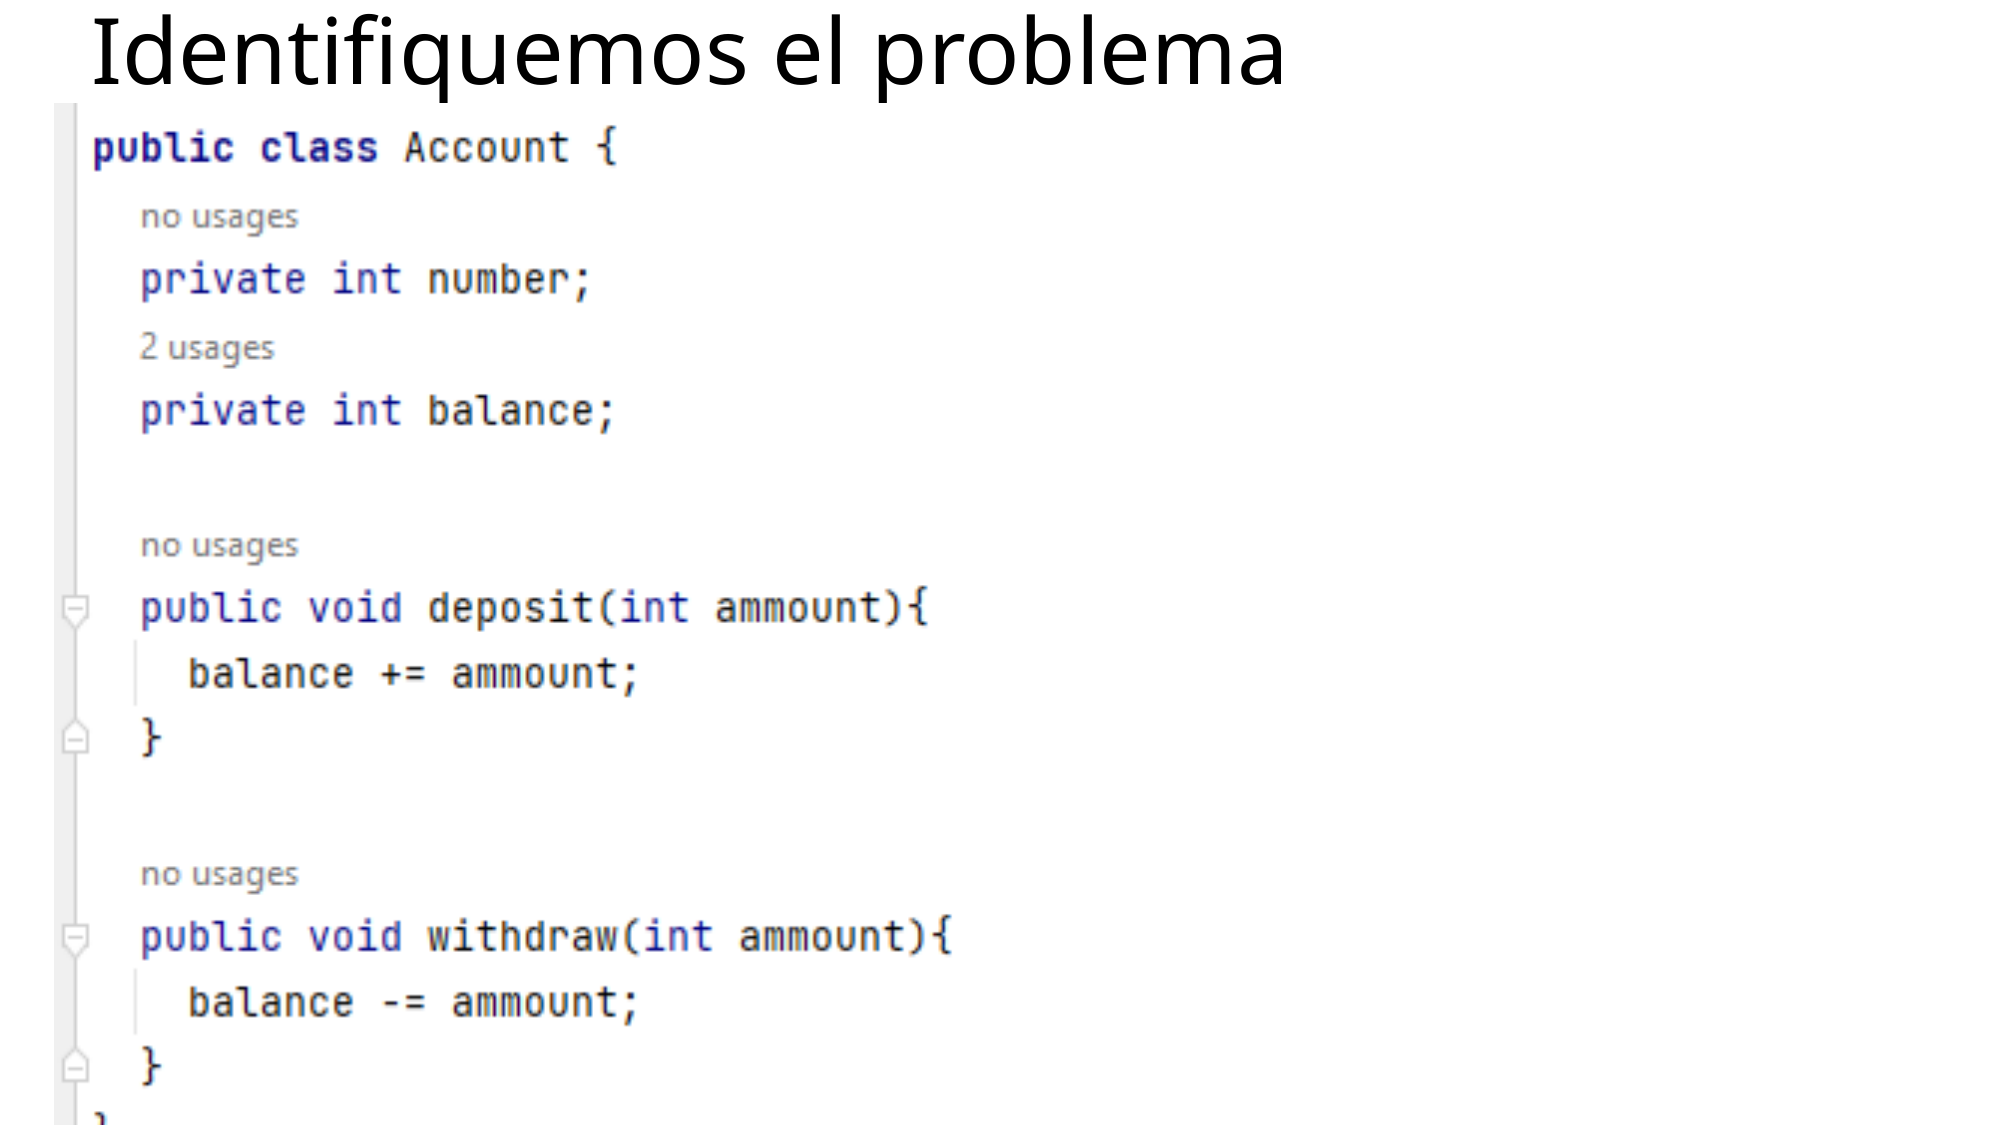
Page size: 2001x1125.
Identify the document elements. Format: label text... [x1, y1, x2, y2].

picture [54, 102, 979, 1125]
title Identifiquemos el problema [76, 0, 1802, 164]
